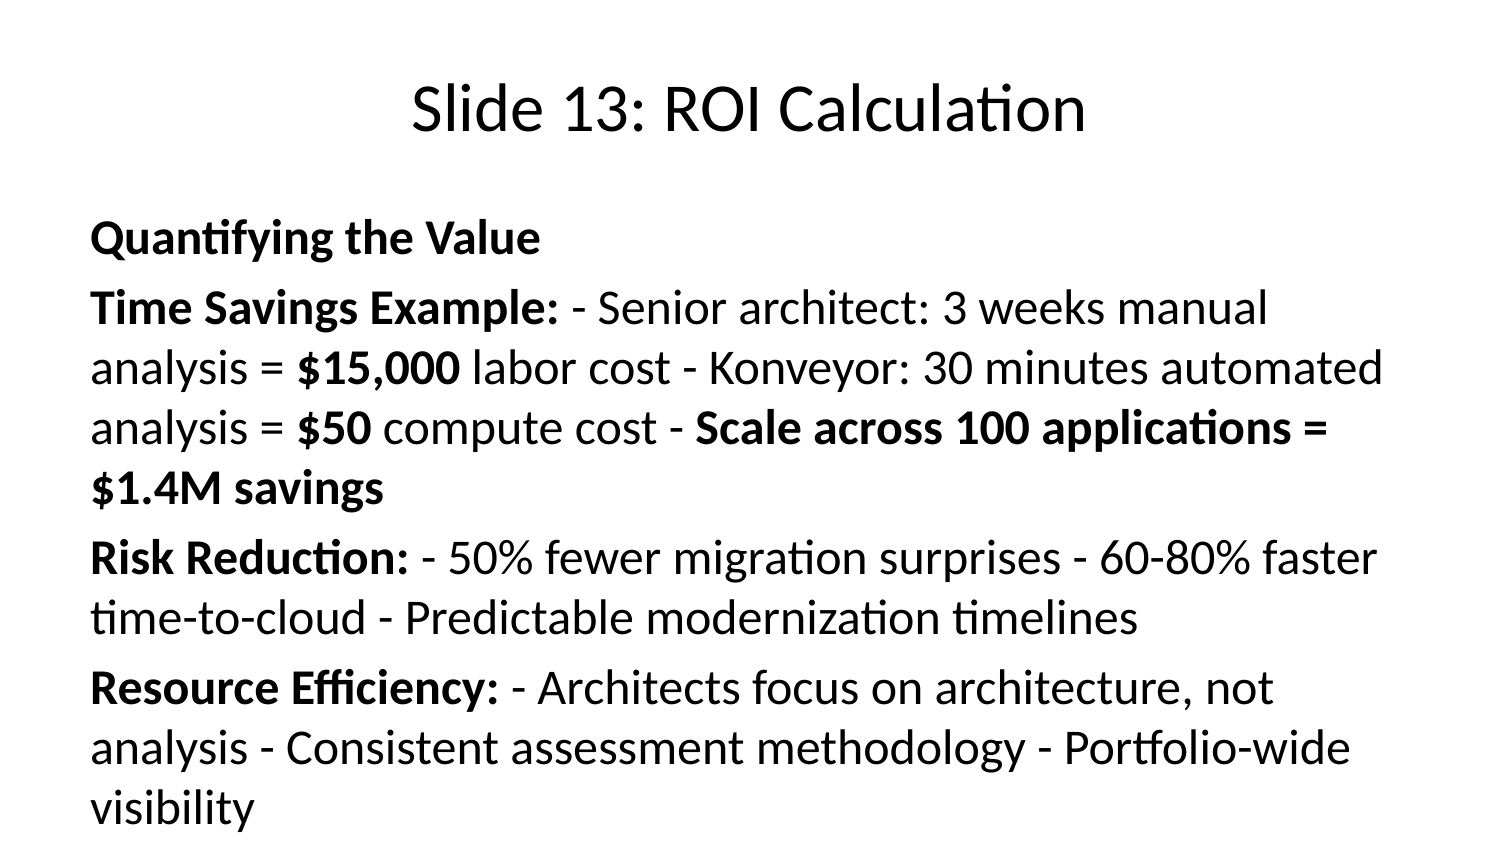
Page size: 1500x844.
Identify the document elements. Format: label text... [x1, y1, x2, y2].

title Slide 13: ROI Calculation [75, 33, 1425, 175]
list Quantifying the Value Time Savings Example: - Senior architect: 3 weeks manual analysis = $15,000 labor cost - Konveyor: 30 minutes automated analysis = $50 compute cost - Scale across 100 applications = $1.4M savings Risk Reduction: - 50% fewer migration surprises - 60-80% faster time-to-cloud - Predictable modernization timelines Resource Efficiency: - Architects focus on architecture, not analysis - Consistent assessment methodology - Portfolio-wide visibility [75, 196, 1425, 754]
